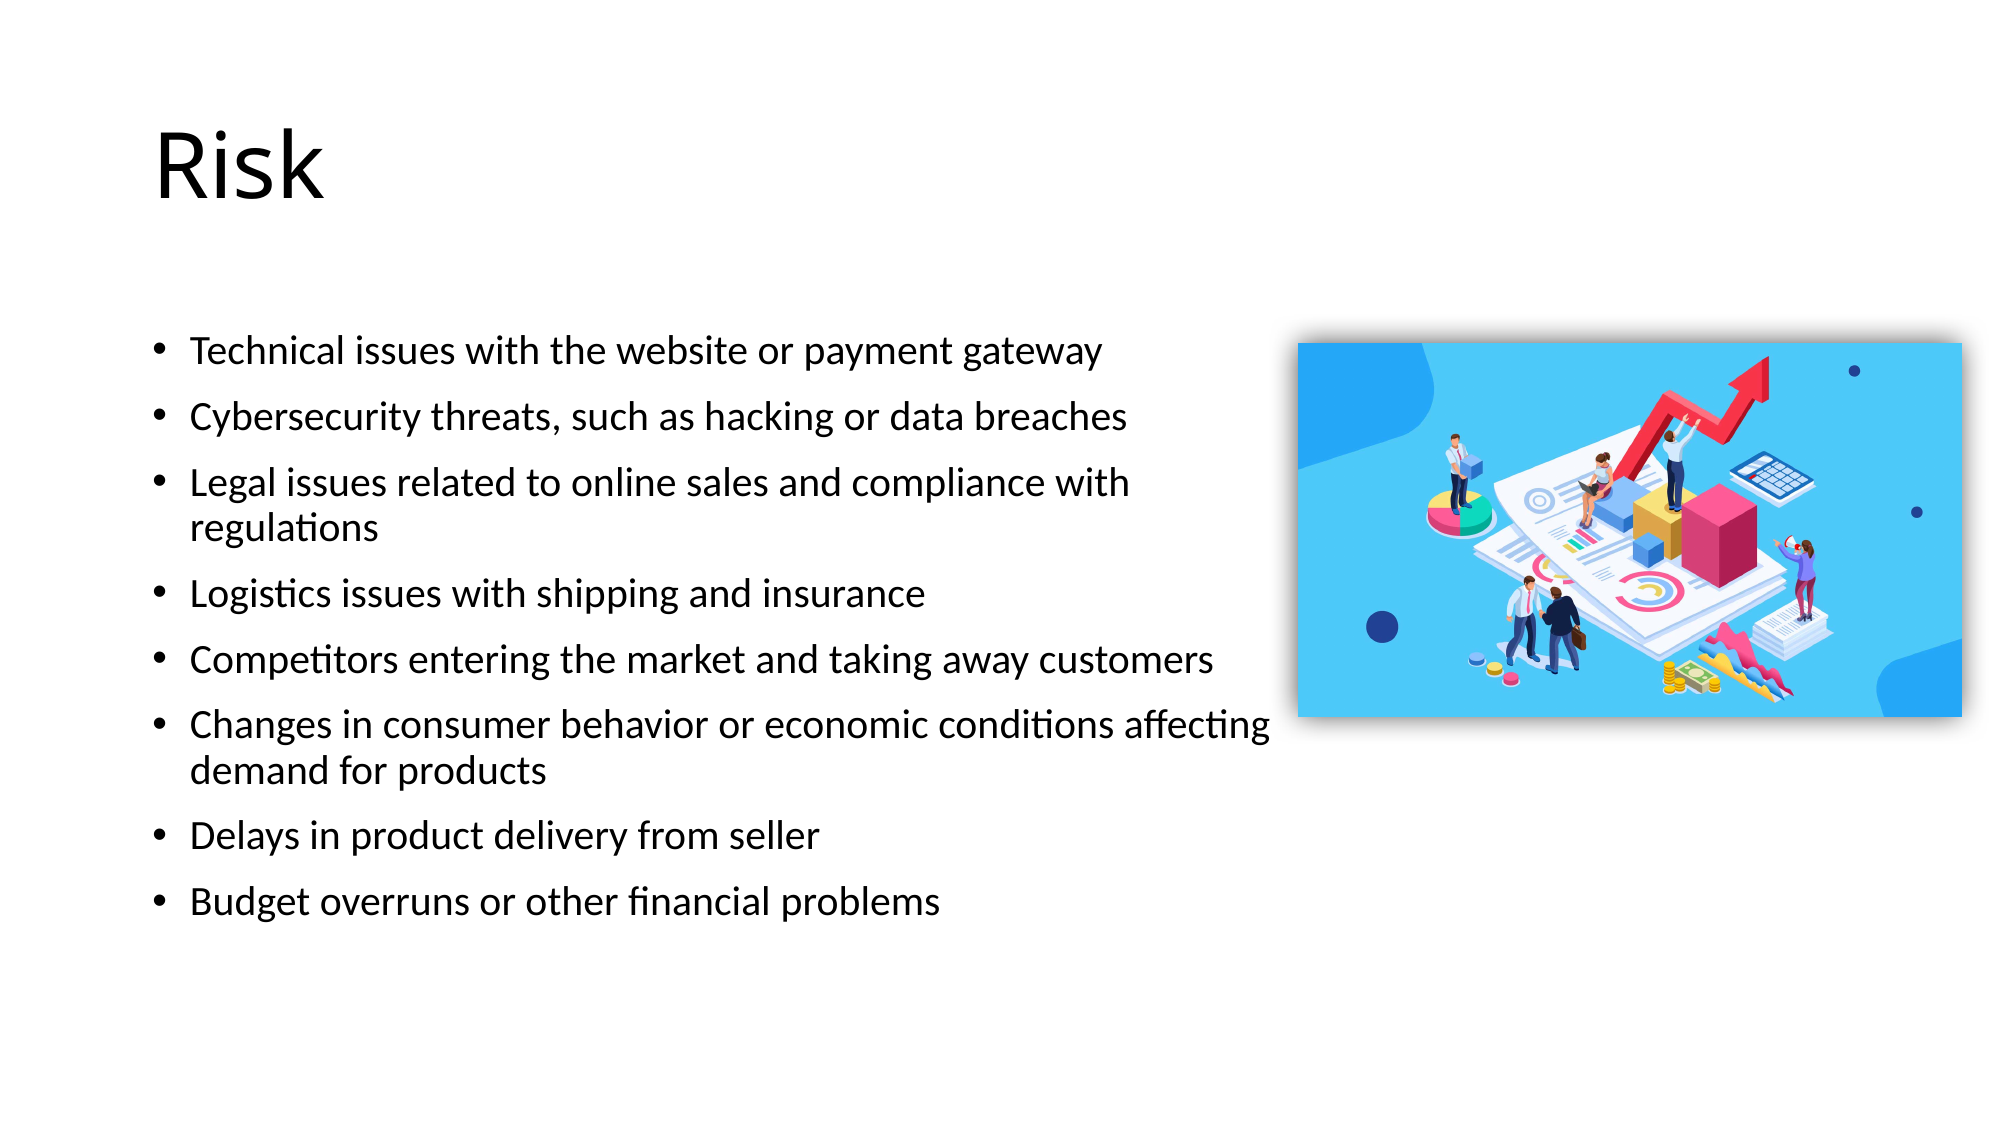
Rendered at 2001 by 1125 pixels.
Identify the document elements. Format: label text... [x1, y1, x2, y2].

list Technical issues with the website or payment gateway Cybersecurity threats, such as hacking or data breaches Legal issues related to online sales and compliance with regulations Logistics issues with shipping and insurance Competitors entering the market and taking away customers Changes in consumer behavior or economic conditions affecting demand for products Delays in product delivery from seller Budget overruns or other financial problems [137, 249, 1315, 1033]
picture [1298, 343, 1962, 717]
title Risk [137, 59, 1863, 278]
